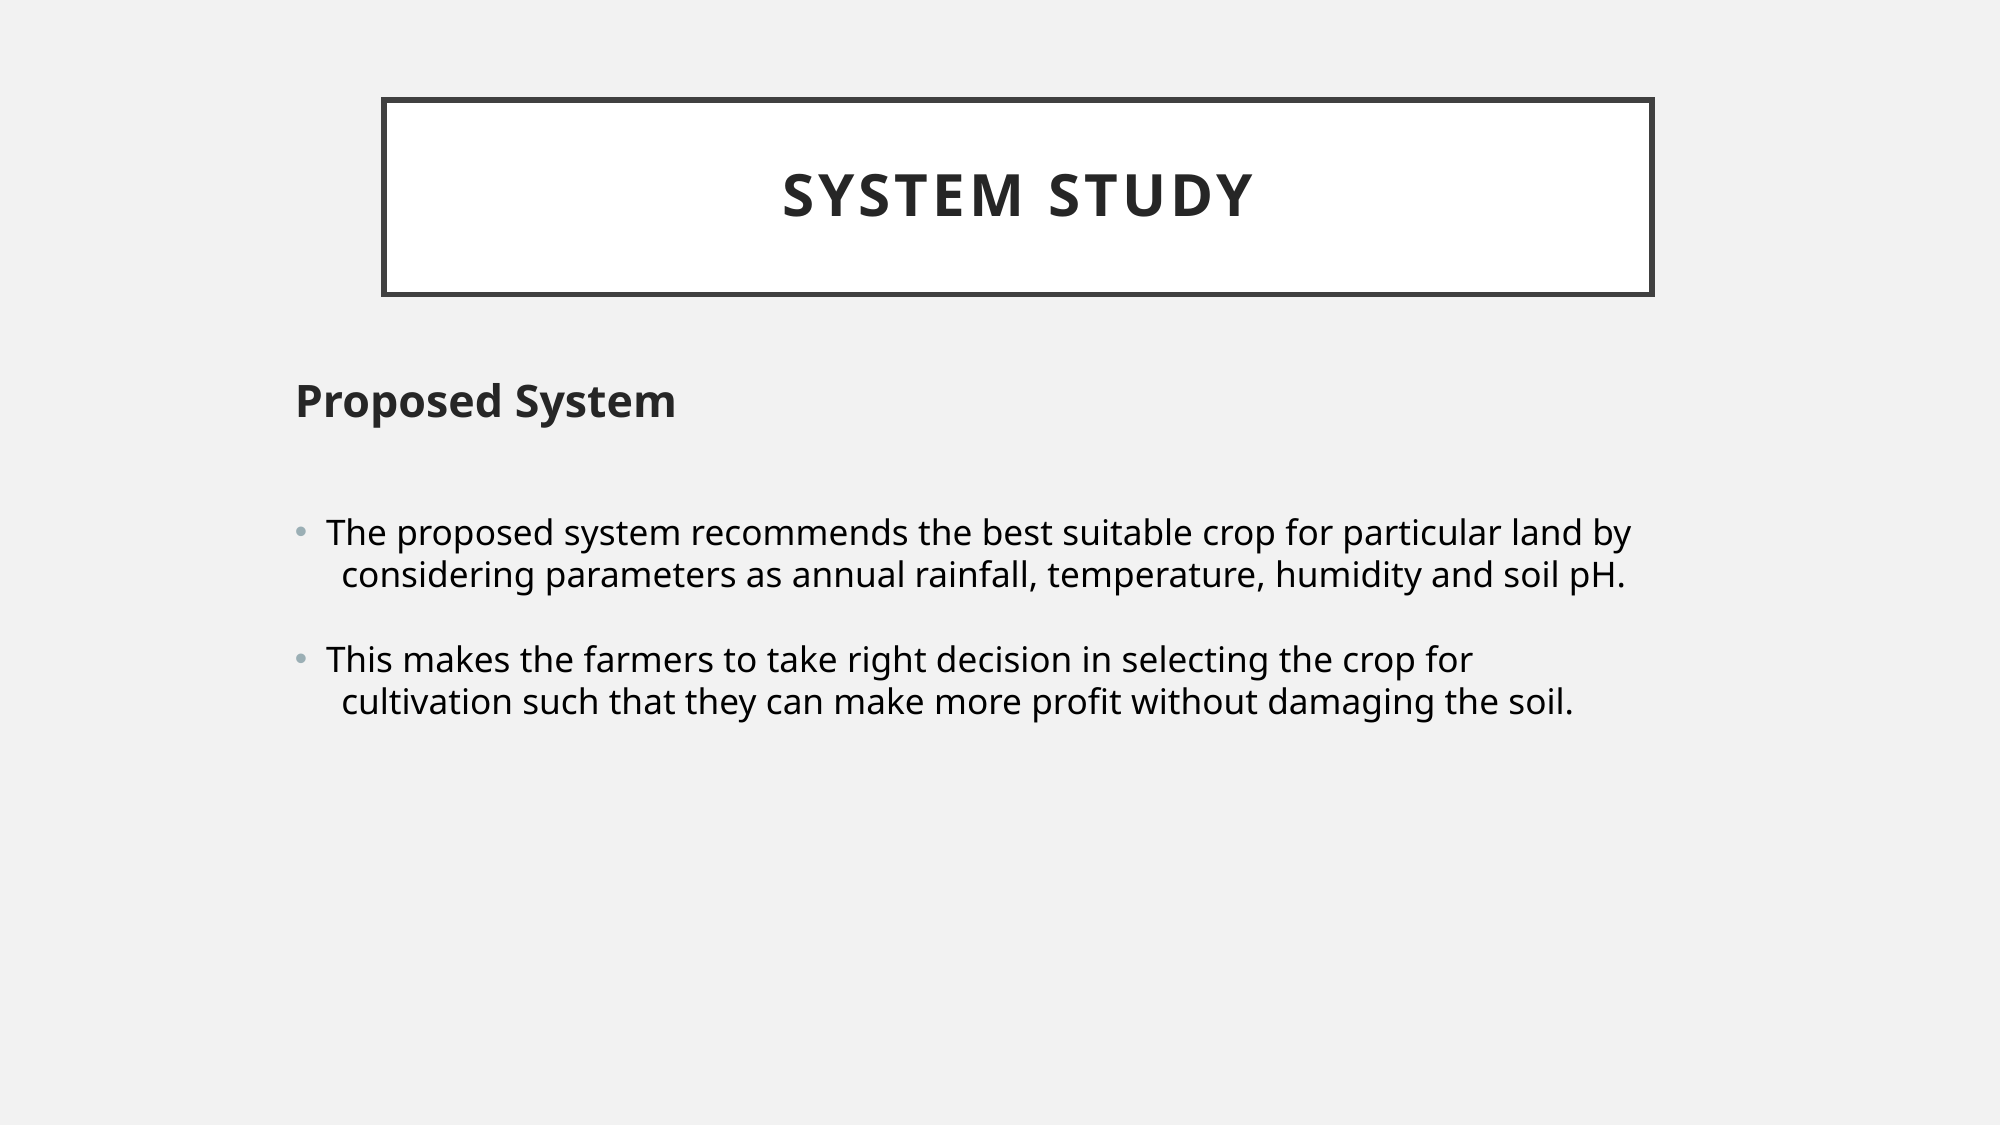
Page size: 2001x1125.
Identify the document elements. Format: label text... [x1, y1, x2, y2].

title System study [381, 97, 1655, 297]
list Proposed System The proposed system recommends the best suitable crop for particular land by considering parameters as annual rainfall, temperature, humidity and soil pH. This makes the farmers to take right decision in selecting the crop for cultivation such that they can make more profit without damaging the soil. [279, 365, 1933, 997]
